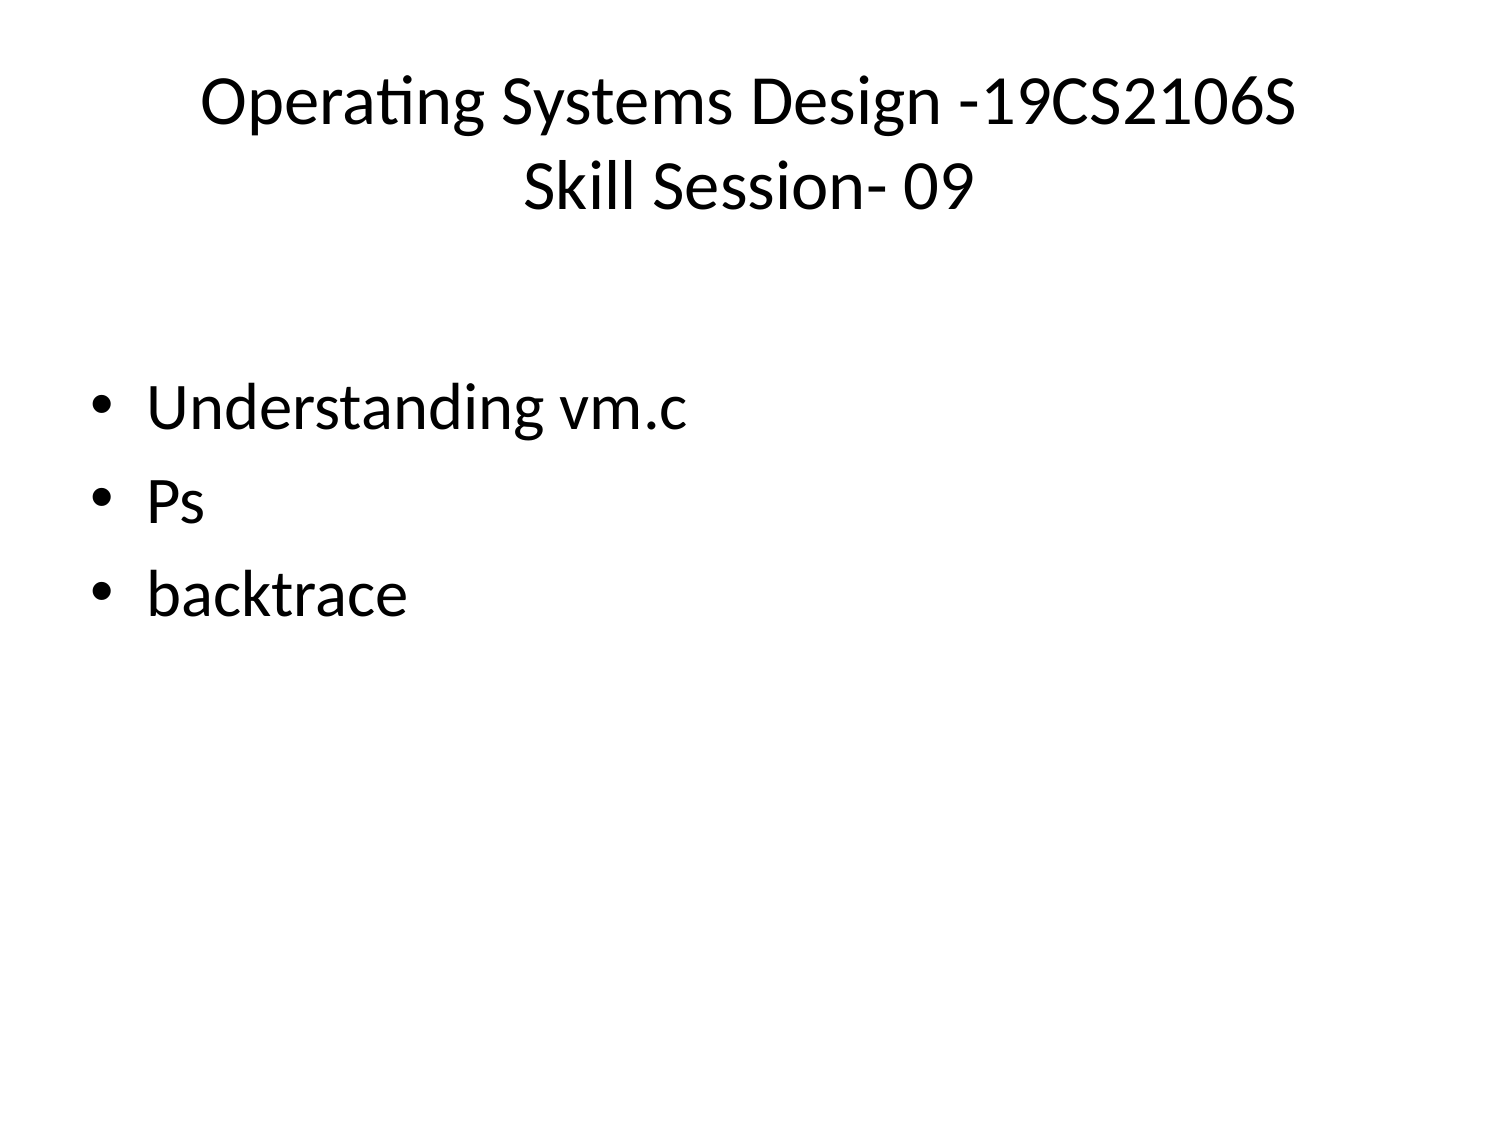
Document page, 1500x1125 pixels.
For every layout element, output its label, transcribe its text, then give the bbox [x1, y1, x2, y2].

list Understanding vm.c Ps backtrace [75, 262, 1425, 1005]
title Operating Systems Design -19CS2106S Skill Session- 09 [75, 45, 1425, 233]
